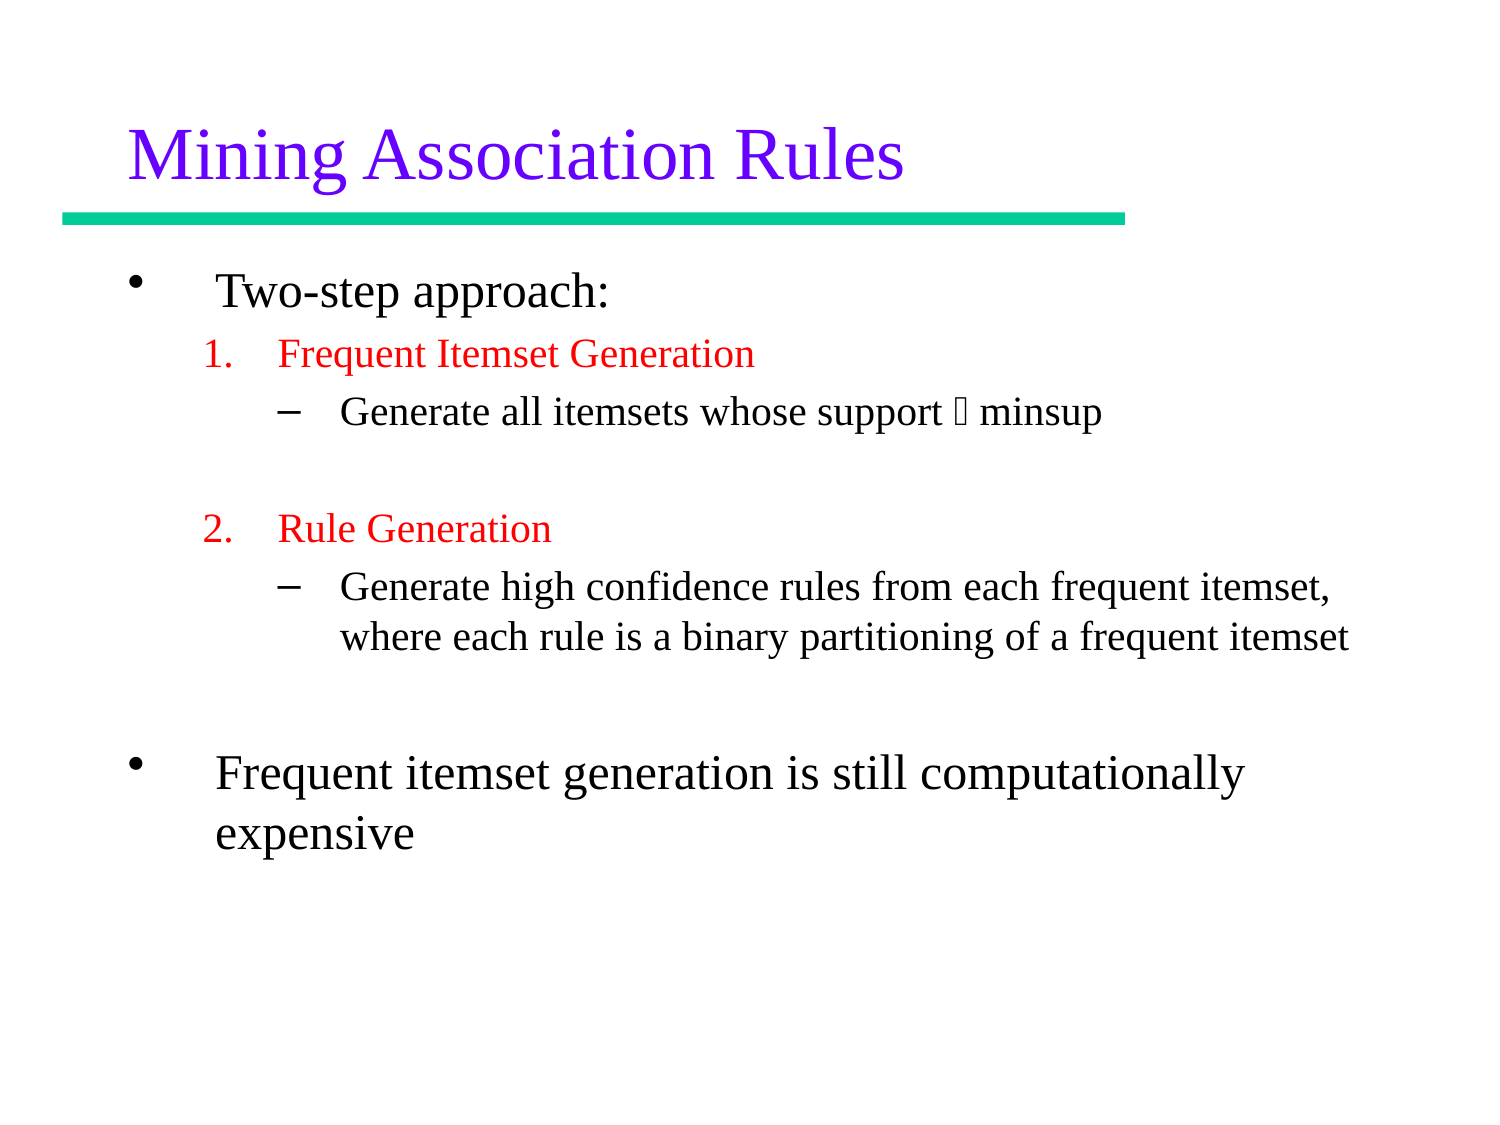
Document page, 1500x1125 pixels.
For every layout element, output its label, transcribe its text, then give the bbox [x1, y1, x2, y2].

title Mining Association Rules [112, 99, 1376, 201]
list Two-step approach: Frequent Itemset Generation Generate all itemsets whose support  minsup Rule Generation Generate high confidence rules from each frequent itemset, where each rule is a binary partitioning of a frequent itemset Frequent itemset generation is still computationally expensive [112, 249, 1413, 1051]
